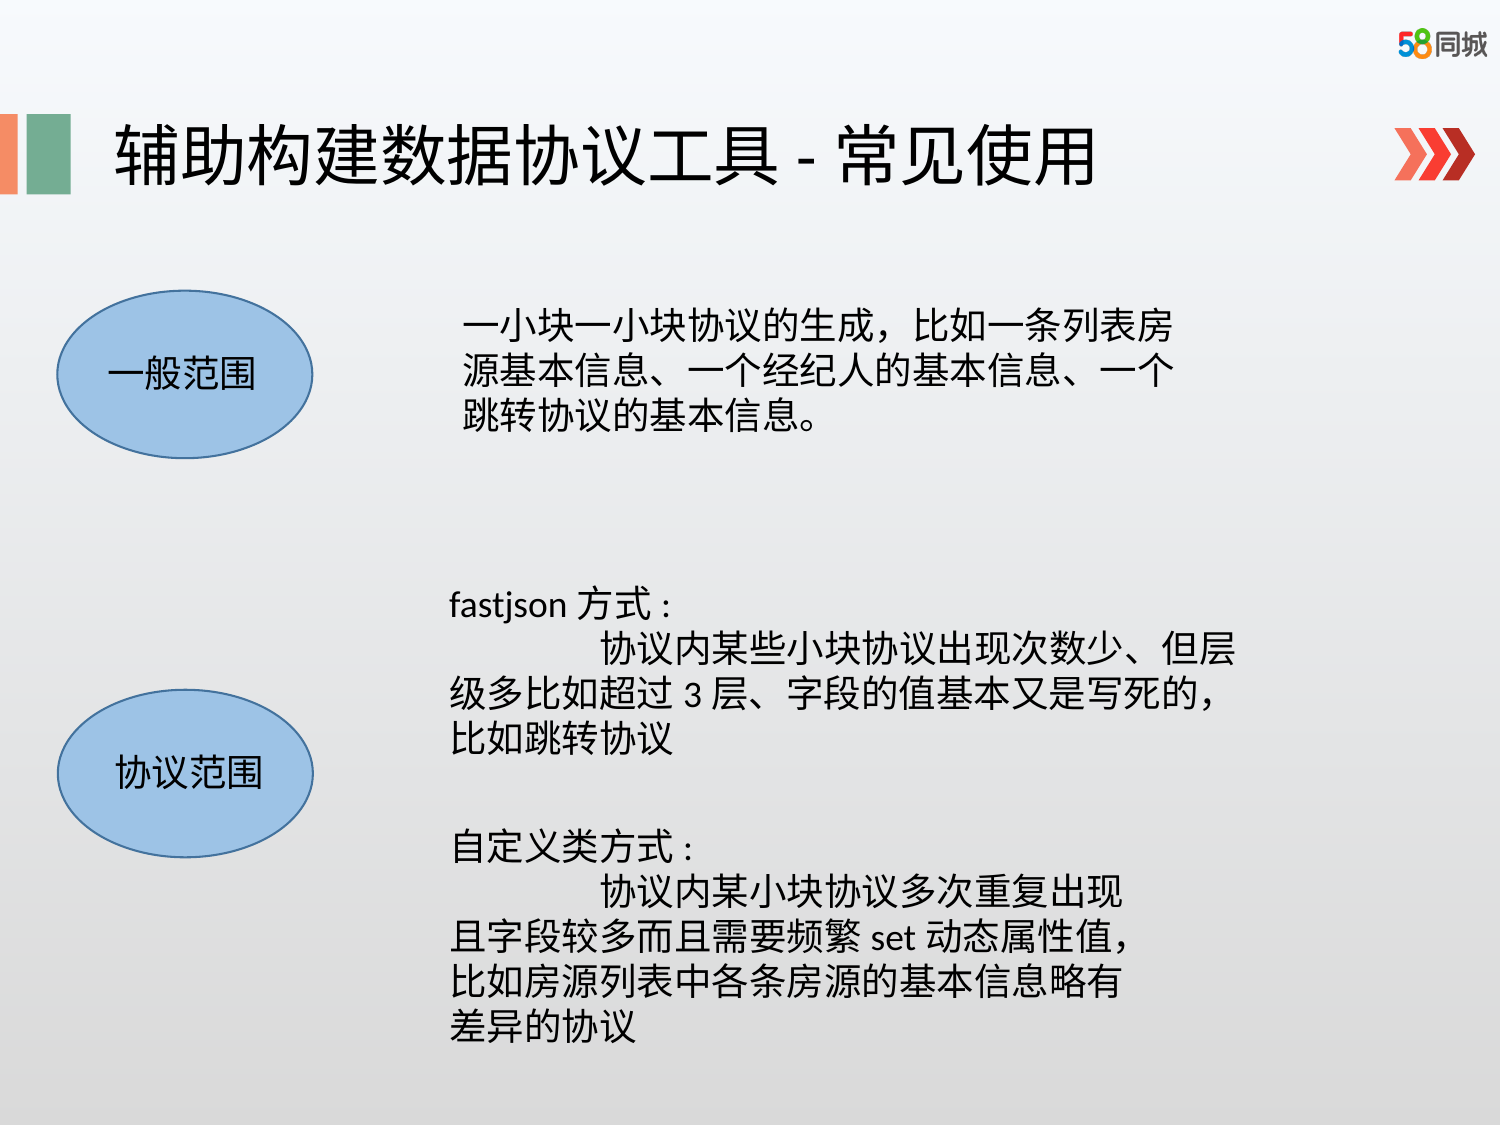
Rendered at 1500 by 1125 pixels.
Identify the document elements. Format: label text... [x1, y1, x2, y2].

picture [1398, 28, 1488, 59]
text_box 自定义类方式: 协议内某小块协议多次重复出现且字段较多而且需要频繁set动态属性值，比如房源列表中各条房源的基本信息略有差异的协议 [434, 815, 1162, 1056]
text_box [1394, 128, 1476, 181]
text_box 协议范围 [99, 741, 824, 801]
text_box fastjson方式: 协议内某些小块协议出现次数少、但层级多比如超过3层、字段的值基本又是写死的，比如跳转协议 [434, 572, 1266, 812]
text_box 一般范围 [92, 342, 817, 402]
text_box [0, 114, 71, 195]
text_box [56, 289, 307, 460]
text_box [56, 688, 307, 859]
text_box 一小块一小块协议的生成，比如一条列表房源基本信息、一个经纪人的基本信息、一个跳转协议的基本信息。 [447, 294, 1198, 444]
text_box 辅助构建数据协议工具-常见使用 [98, 106, 1318, 201]
